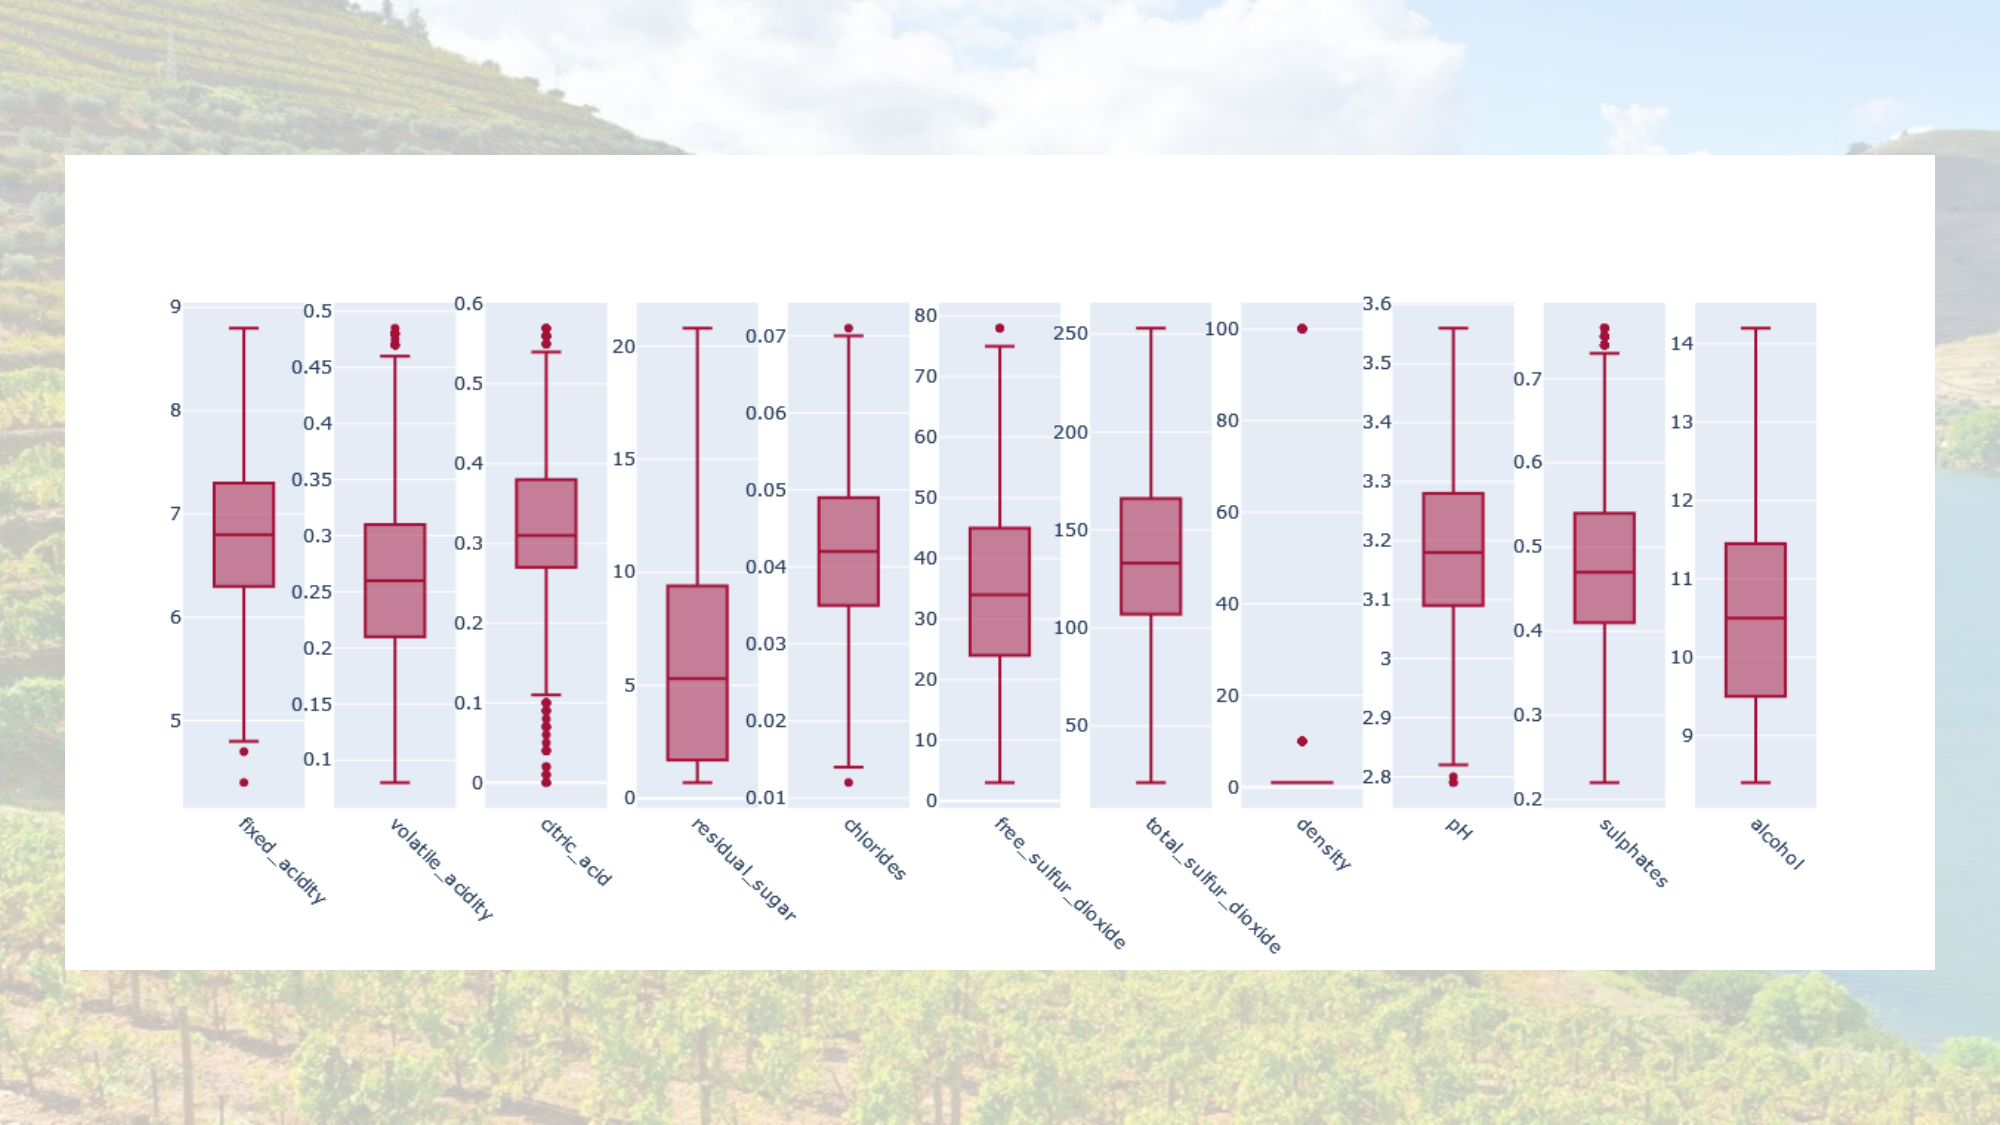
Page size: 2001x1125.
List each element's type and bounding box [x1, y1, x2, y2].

picture [65, 155, 1935, 970]
